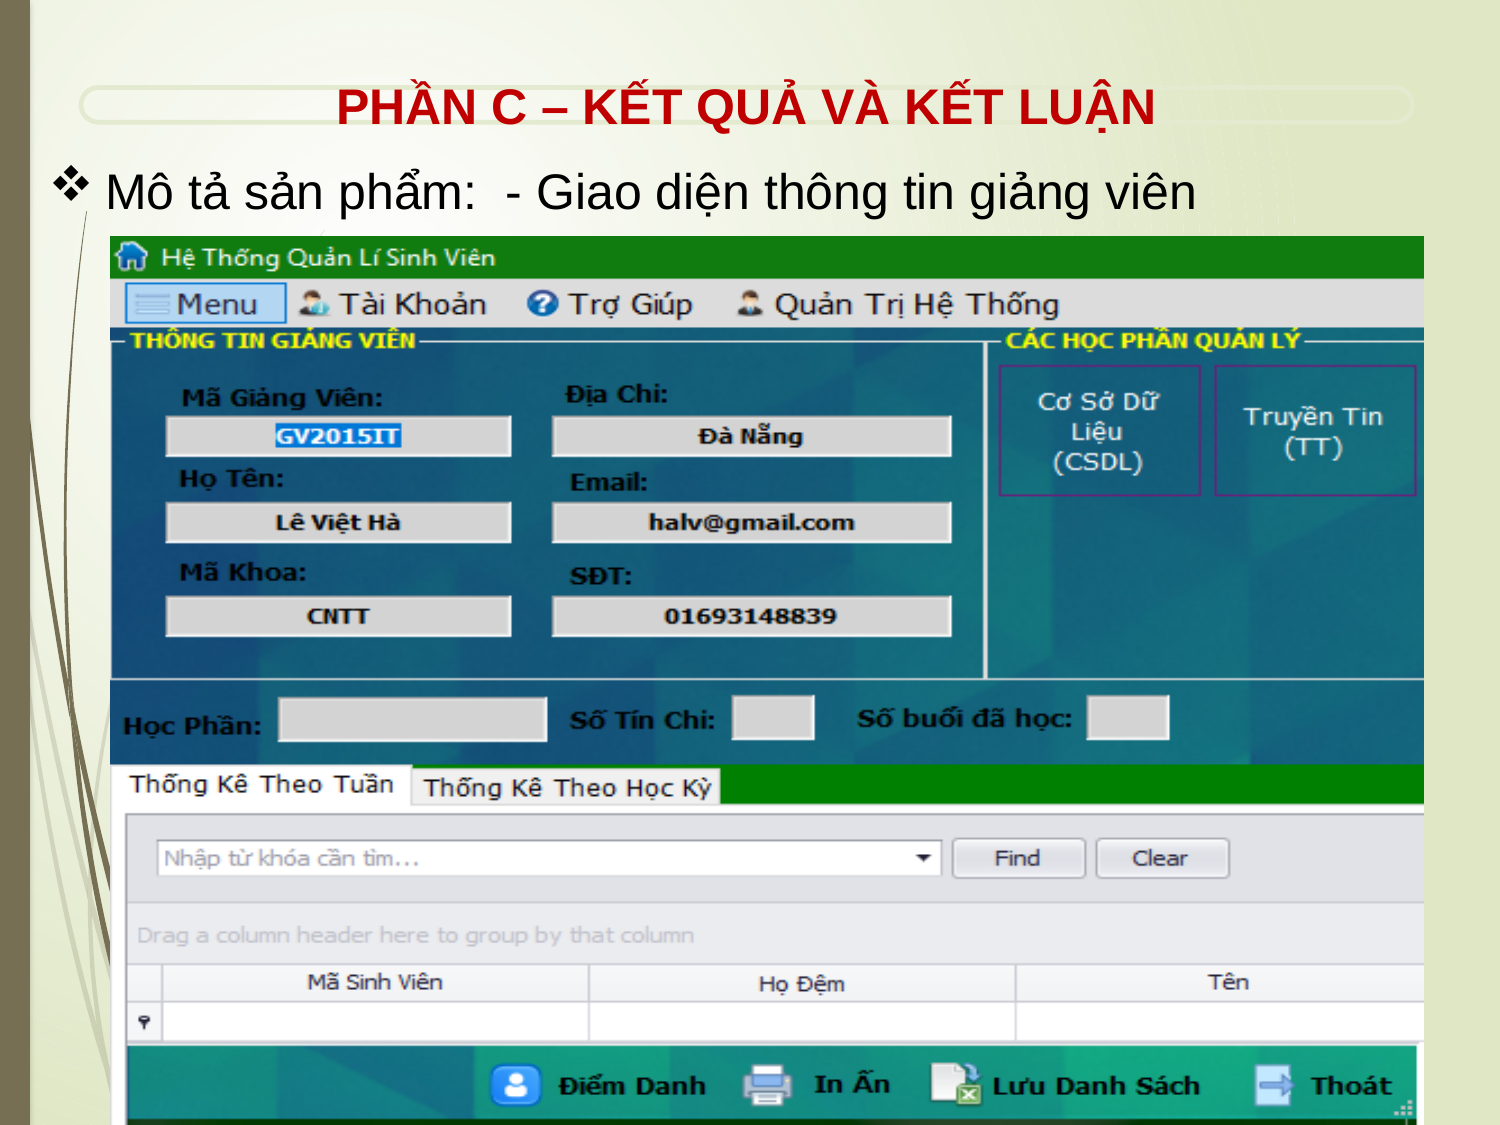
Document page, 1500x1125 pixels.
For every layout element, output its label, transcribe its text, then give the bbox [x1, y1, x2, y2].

text_box Mô tả sản phẩm: - Giao diện thông tin giảng viên [34, 122, 1500, 317]
picture [110, 236, 1424, 1125]
text_box PHẦN C – KẾT QUẢ VÀ KẾT LUẬN [80, 87, 1413, 122]
